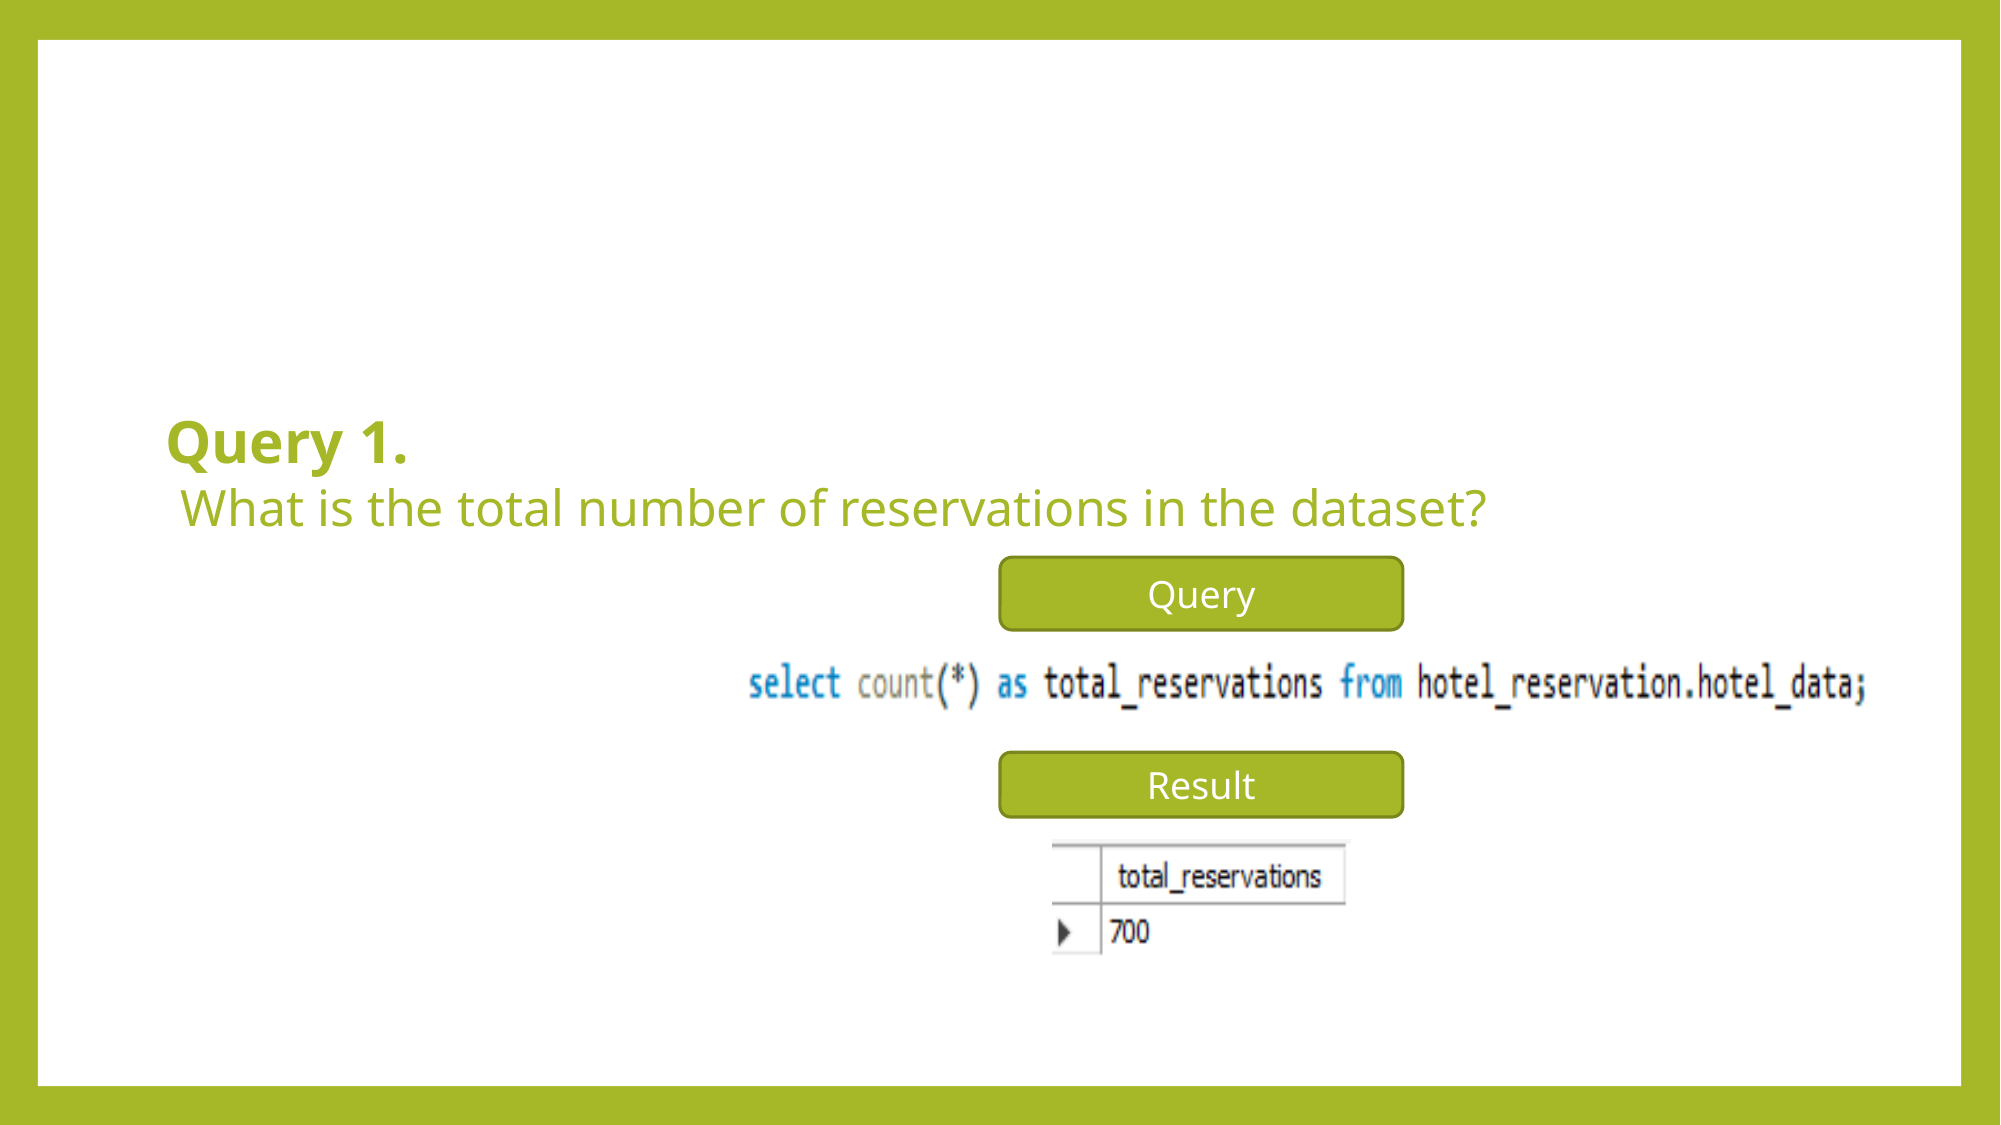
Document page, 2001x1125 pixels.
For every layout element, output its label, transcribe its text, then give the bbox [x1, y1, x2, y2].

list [744, 649, 1879, 753]
title Query 1. What is the total number of reservations in the dataset? [150, 388, 1771, 563]
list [1051, 839, 1351, 967]
text_box Query [998, 555, 1405, 632]
text_box Result [998, 761, 1405, 819]
